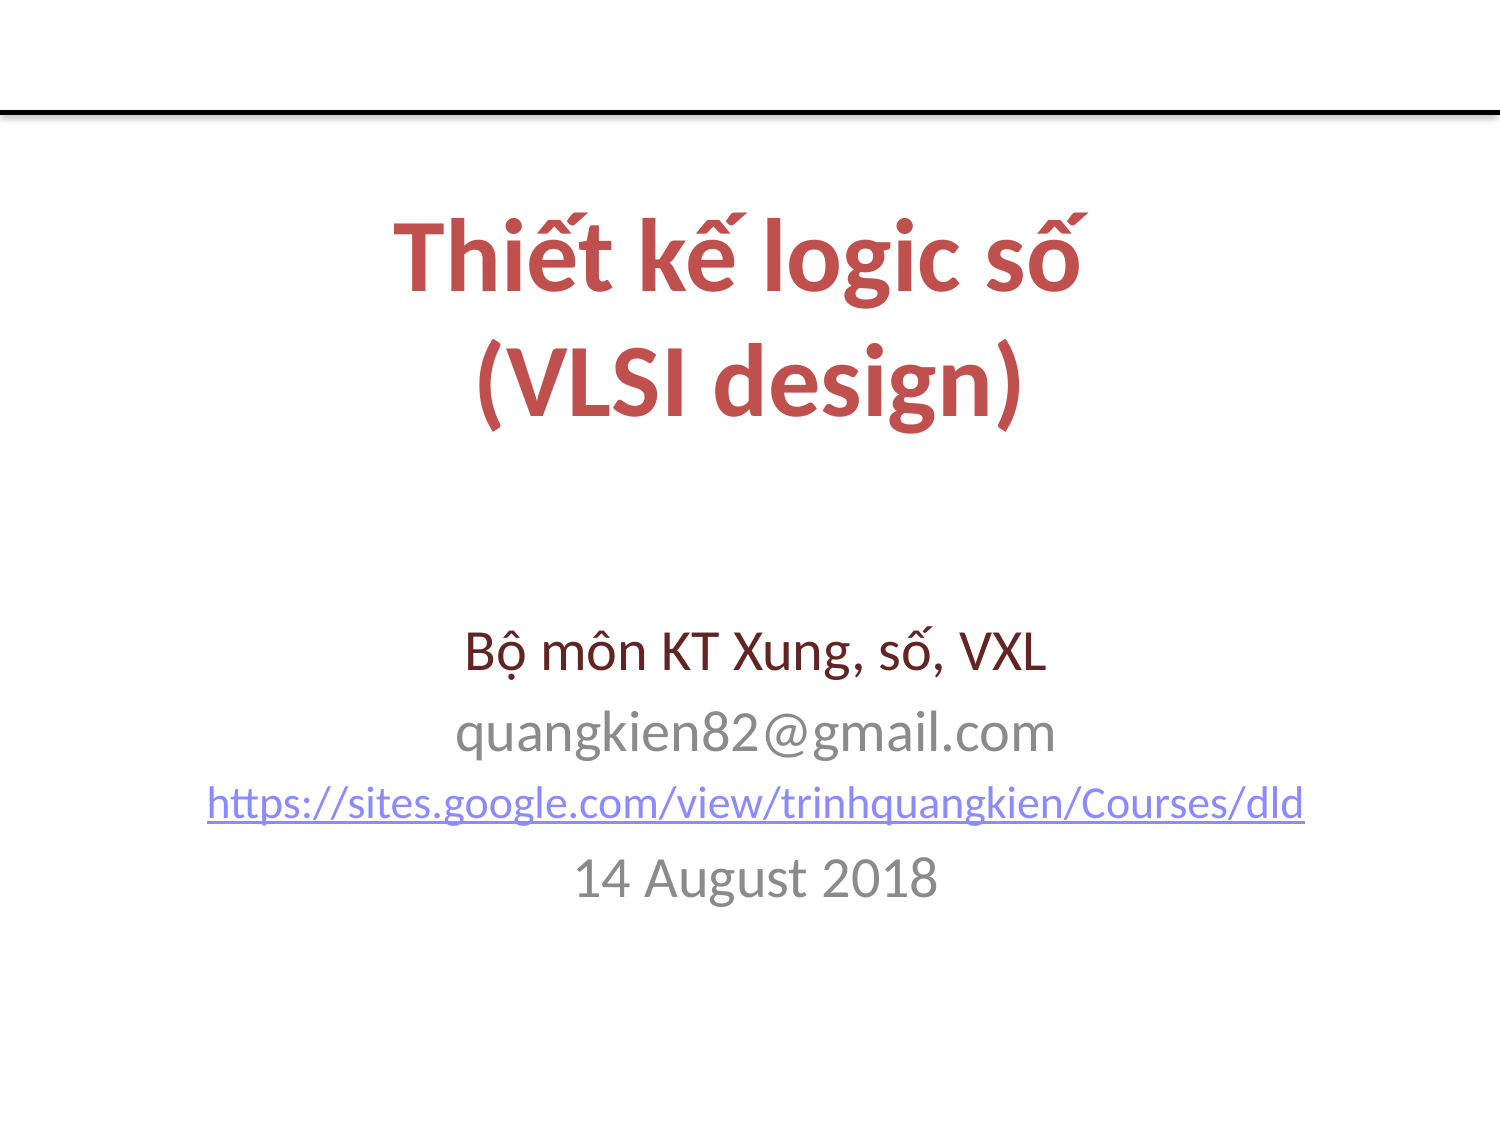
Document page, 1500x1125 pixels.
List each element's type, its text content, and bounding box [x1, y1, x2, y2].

subtitle Bộ môn KT Xung, số, VXL quangkien82@gmail.com https://sites.google.com/view/trinhquangkien/Courses/dld 14 August 2018 [118, 604, 1394, 938]
title Thiết kế logic số (VLSI design) [112, 162, 1388, 463]
